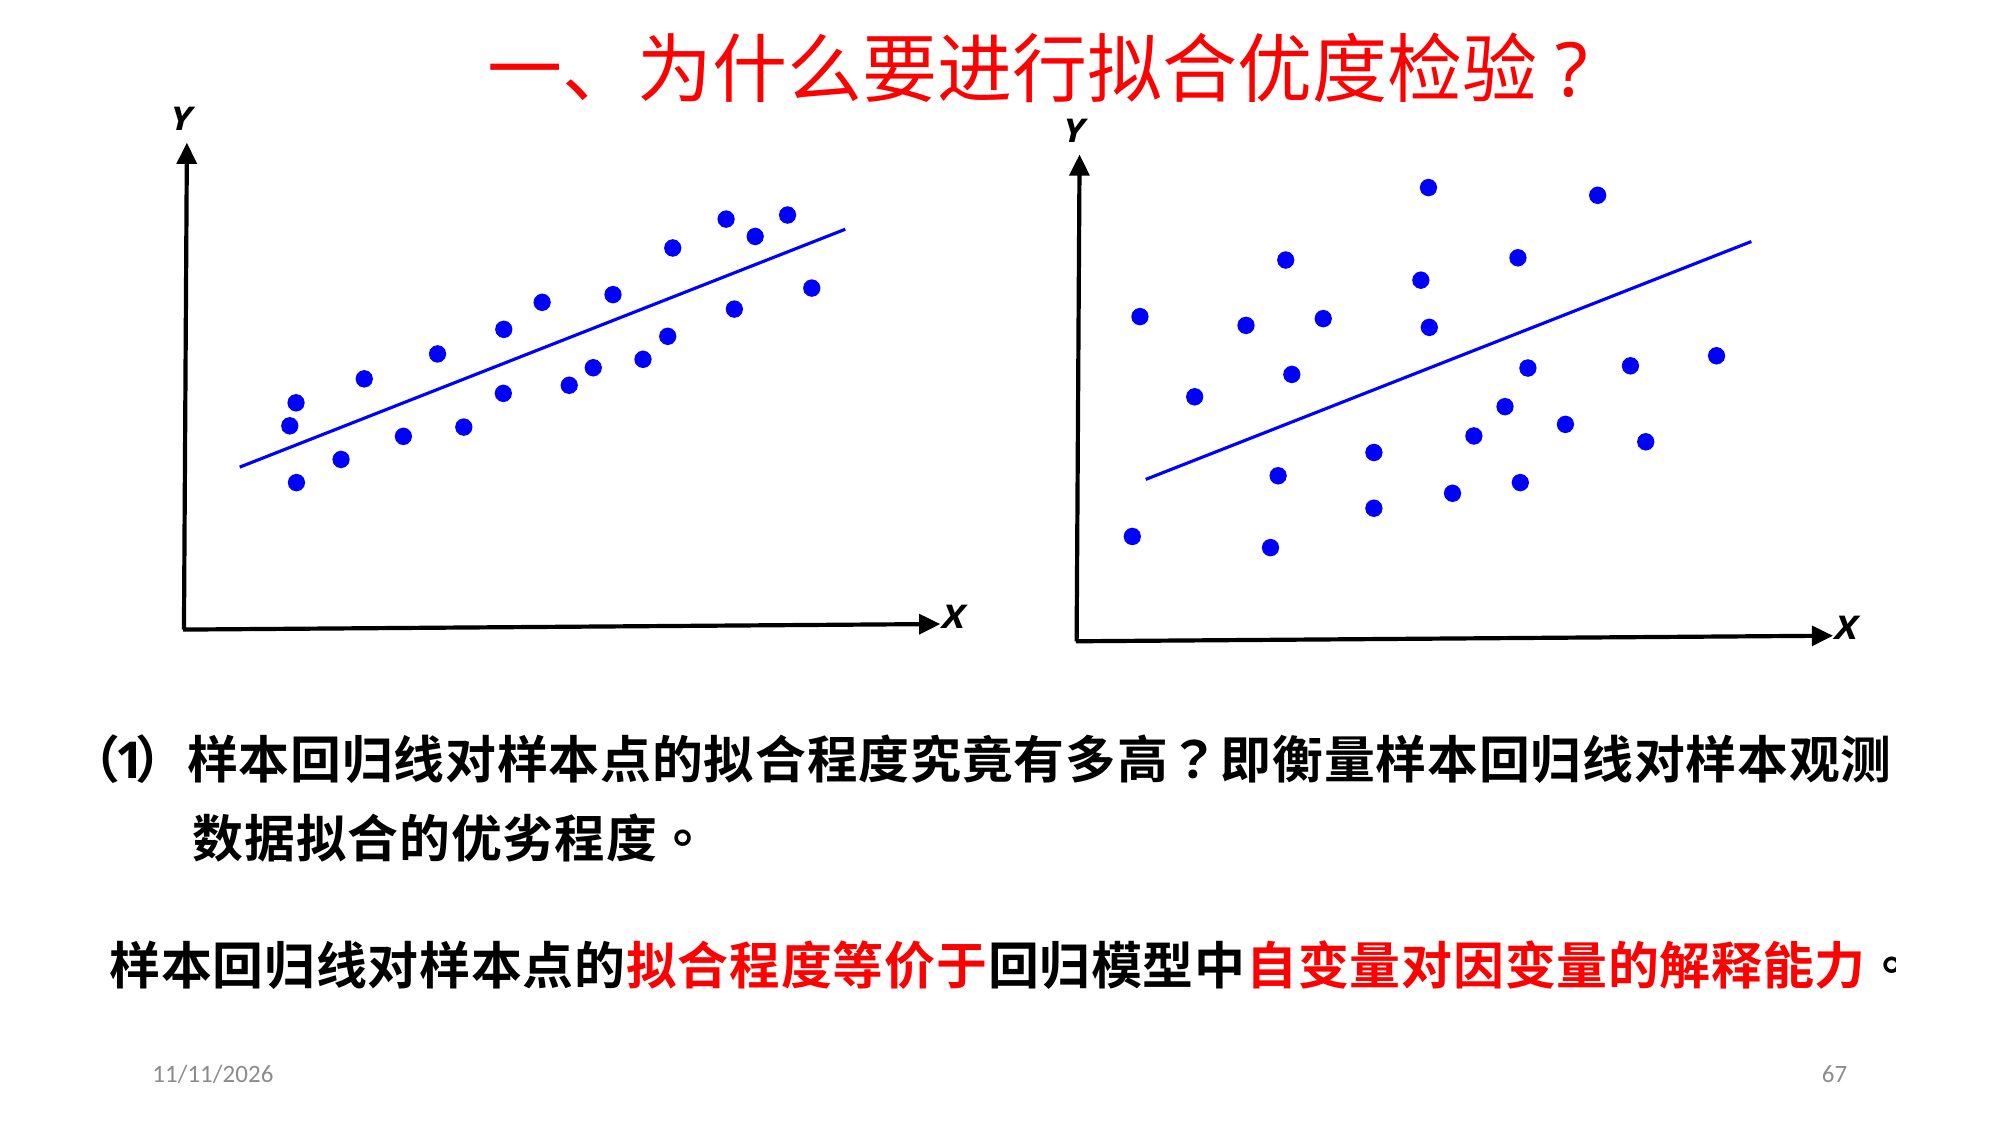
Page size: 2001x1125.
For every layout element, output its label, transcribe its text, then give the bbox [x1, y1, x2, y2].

text_box 一、为什么要进行拟合优度检验? [437, 9, 1788, 119]
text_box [101, 933, 1896, 1002]
slide_number 67 [1412, 1042, 1863, 1103]
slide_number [137, 1042, 588, 1103]
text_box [95, 724, 1902, 874]
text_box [172, 100, 986, 634]
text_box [1065, 112, 1879, 646]
